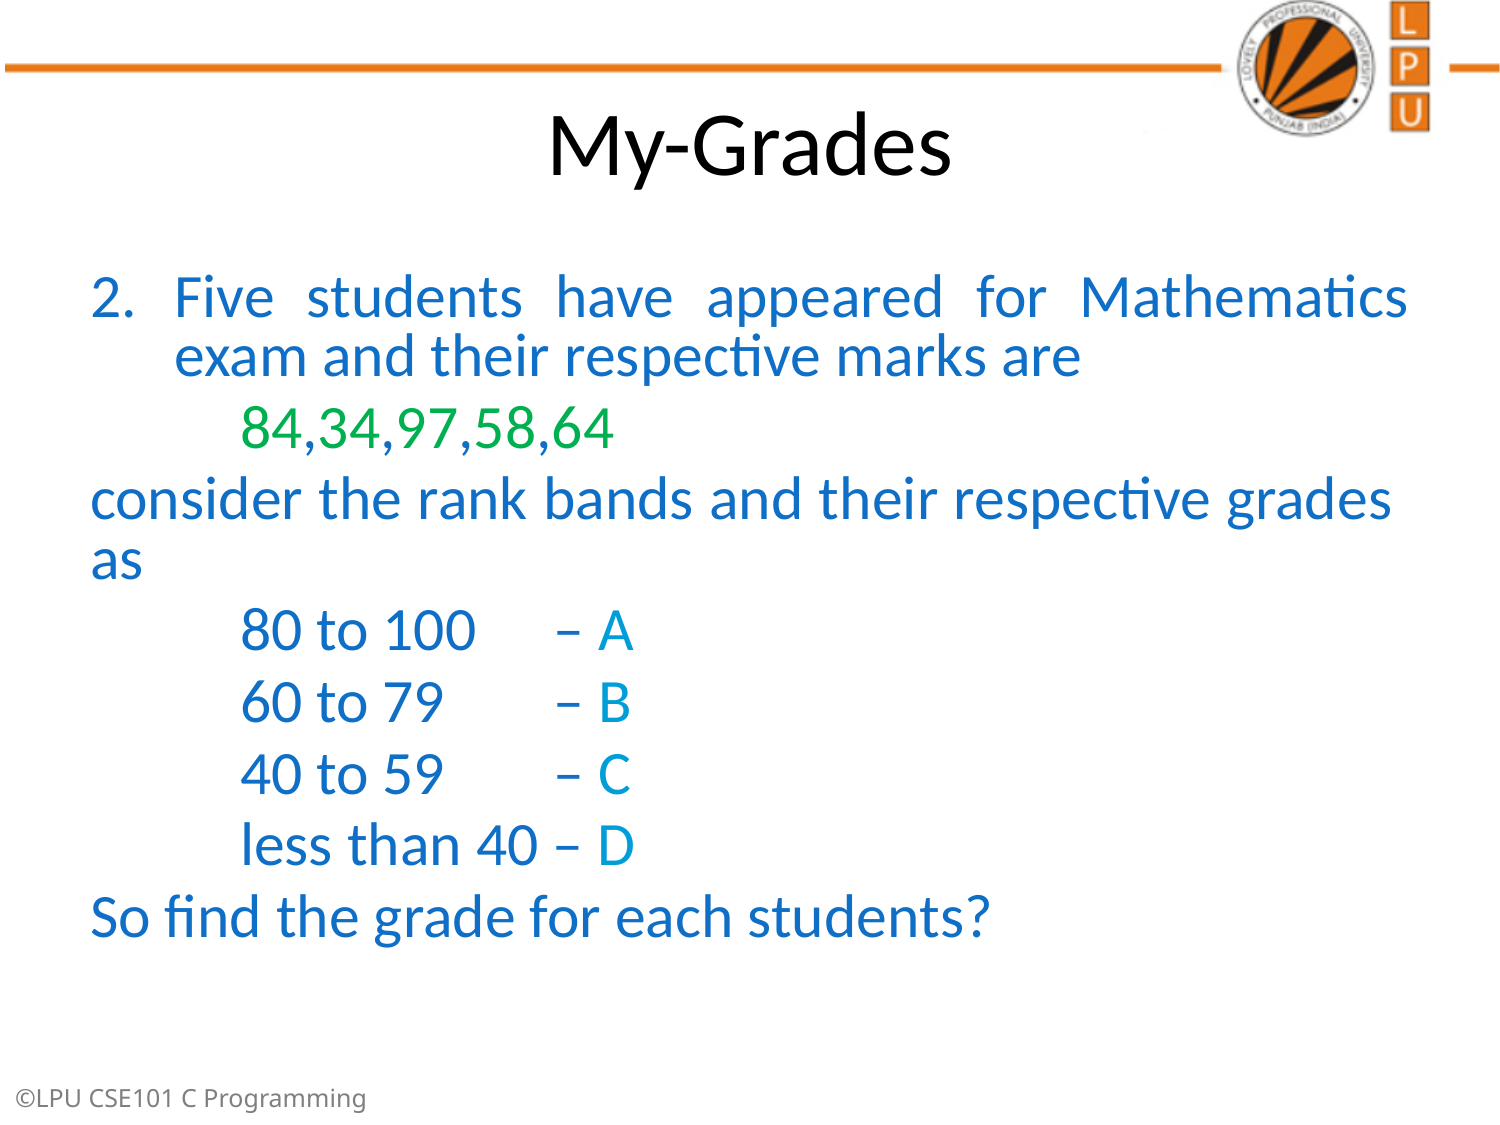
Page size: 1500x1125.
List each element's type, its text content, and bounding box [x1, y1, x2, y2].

list Five students have appeared for Mathematics exam and their respective marks are 84,34,97,58,64 consider the rank bands and their respective grades as 80 to 100 – A 60 to 79 – B 40 to 59 – C less than 40 – D So find the grade for each students? [75, 262, 1425, 1005]
picture [5, 0, 1500, 155]
title My-Grades [75, 45, 1425, 233]
